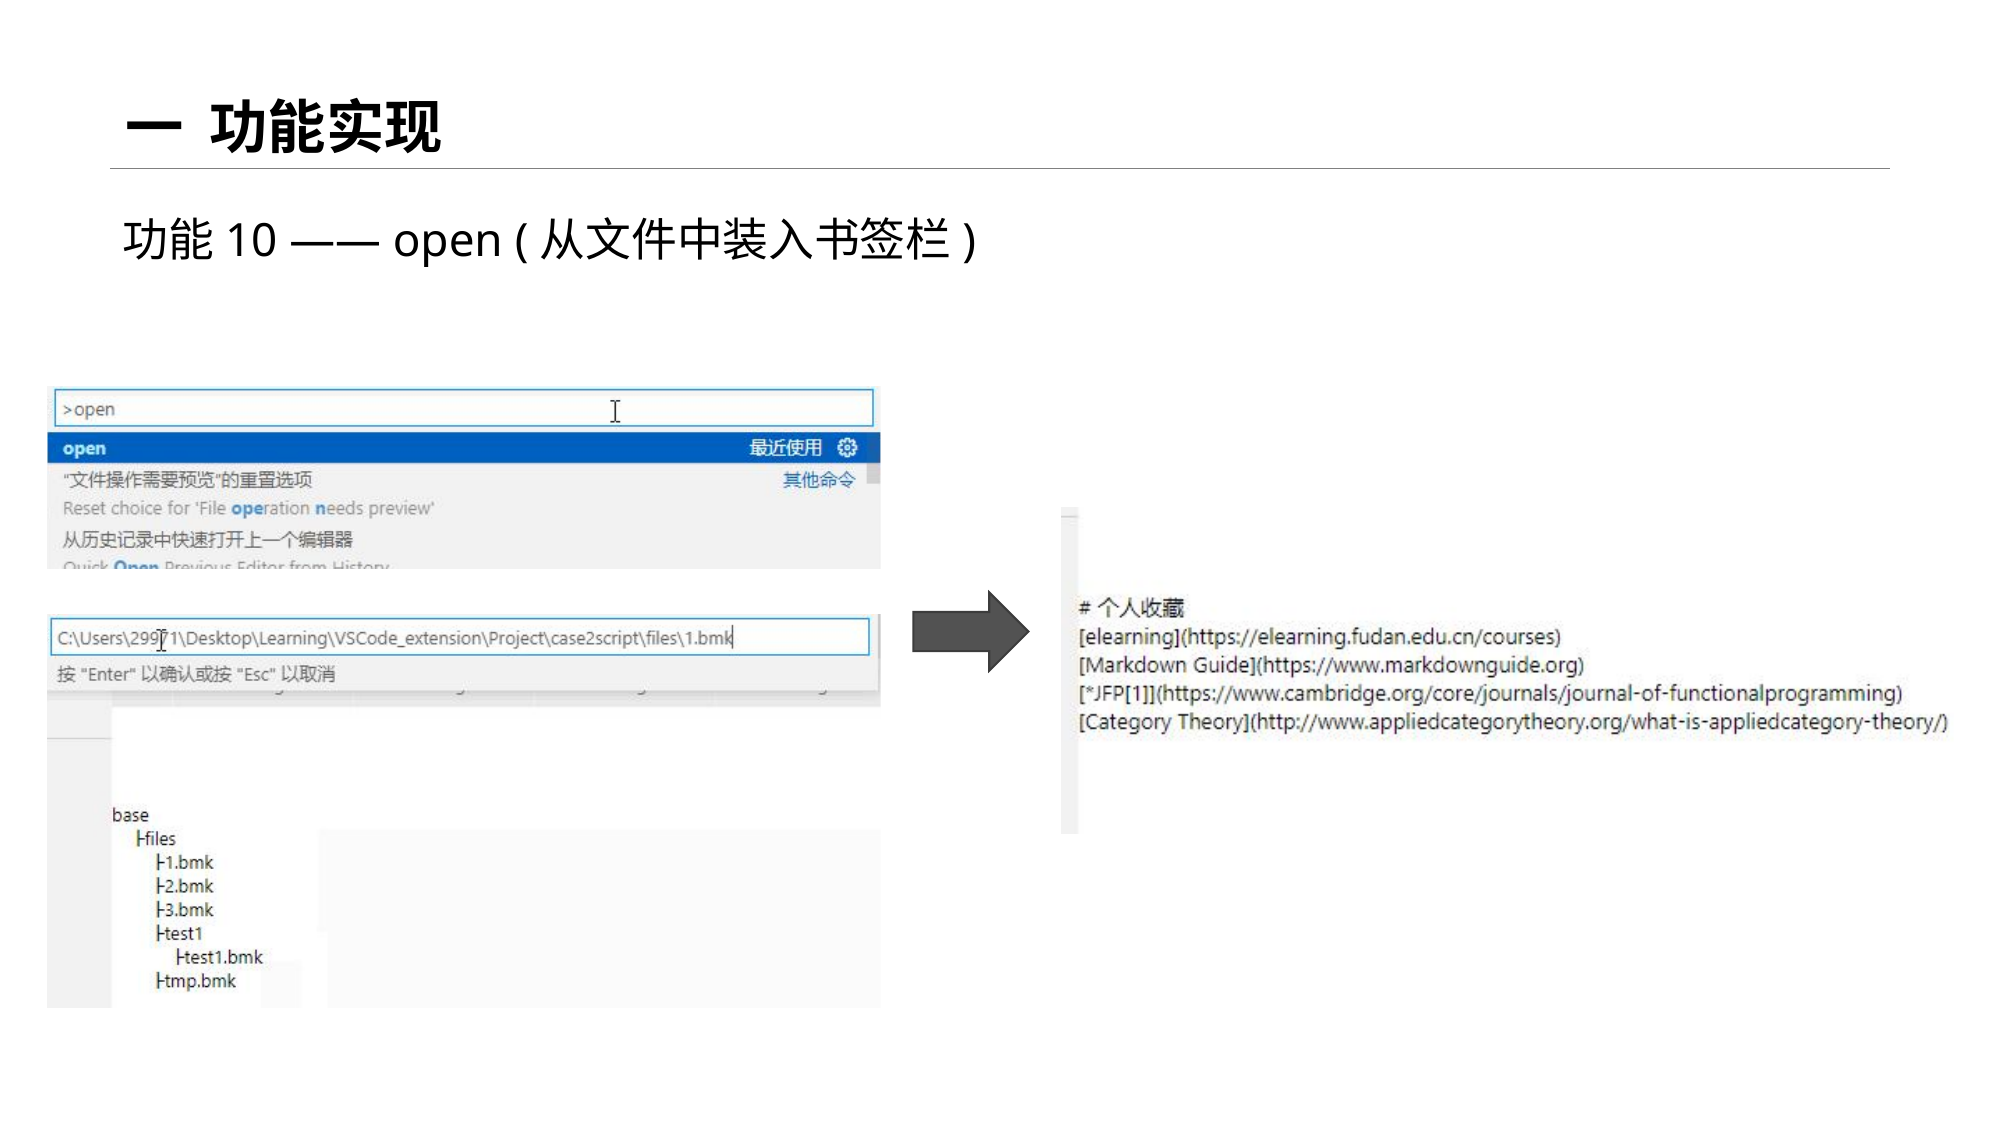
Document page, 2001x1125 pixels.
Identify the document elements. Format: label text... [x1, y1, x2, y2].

text_box [912, 589, 1030, 674]
title 一 功能实现 [109, 0, 1890, 169]
picture [46, 614, 881, 1008]
picture [46, 386, 881, 570]
text_box 功能10 —— open (从⽂件中装⼊书签栏) [107, 203, 992, 274]
picture [1061, 507, 1954, 834]
